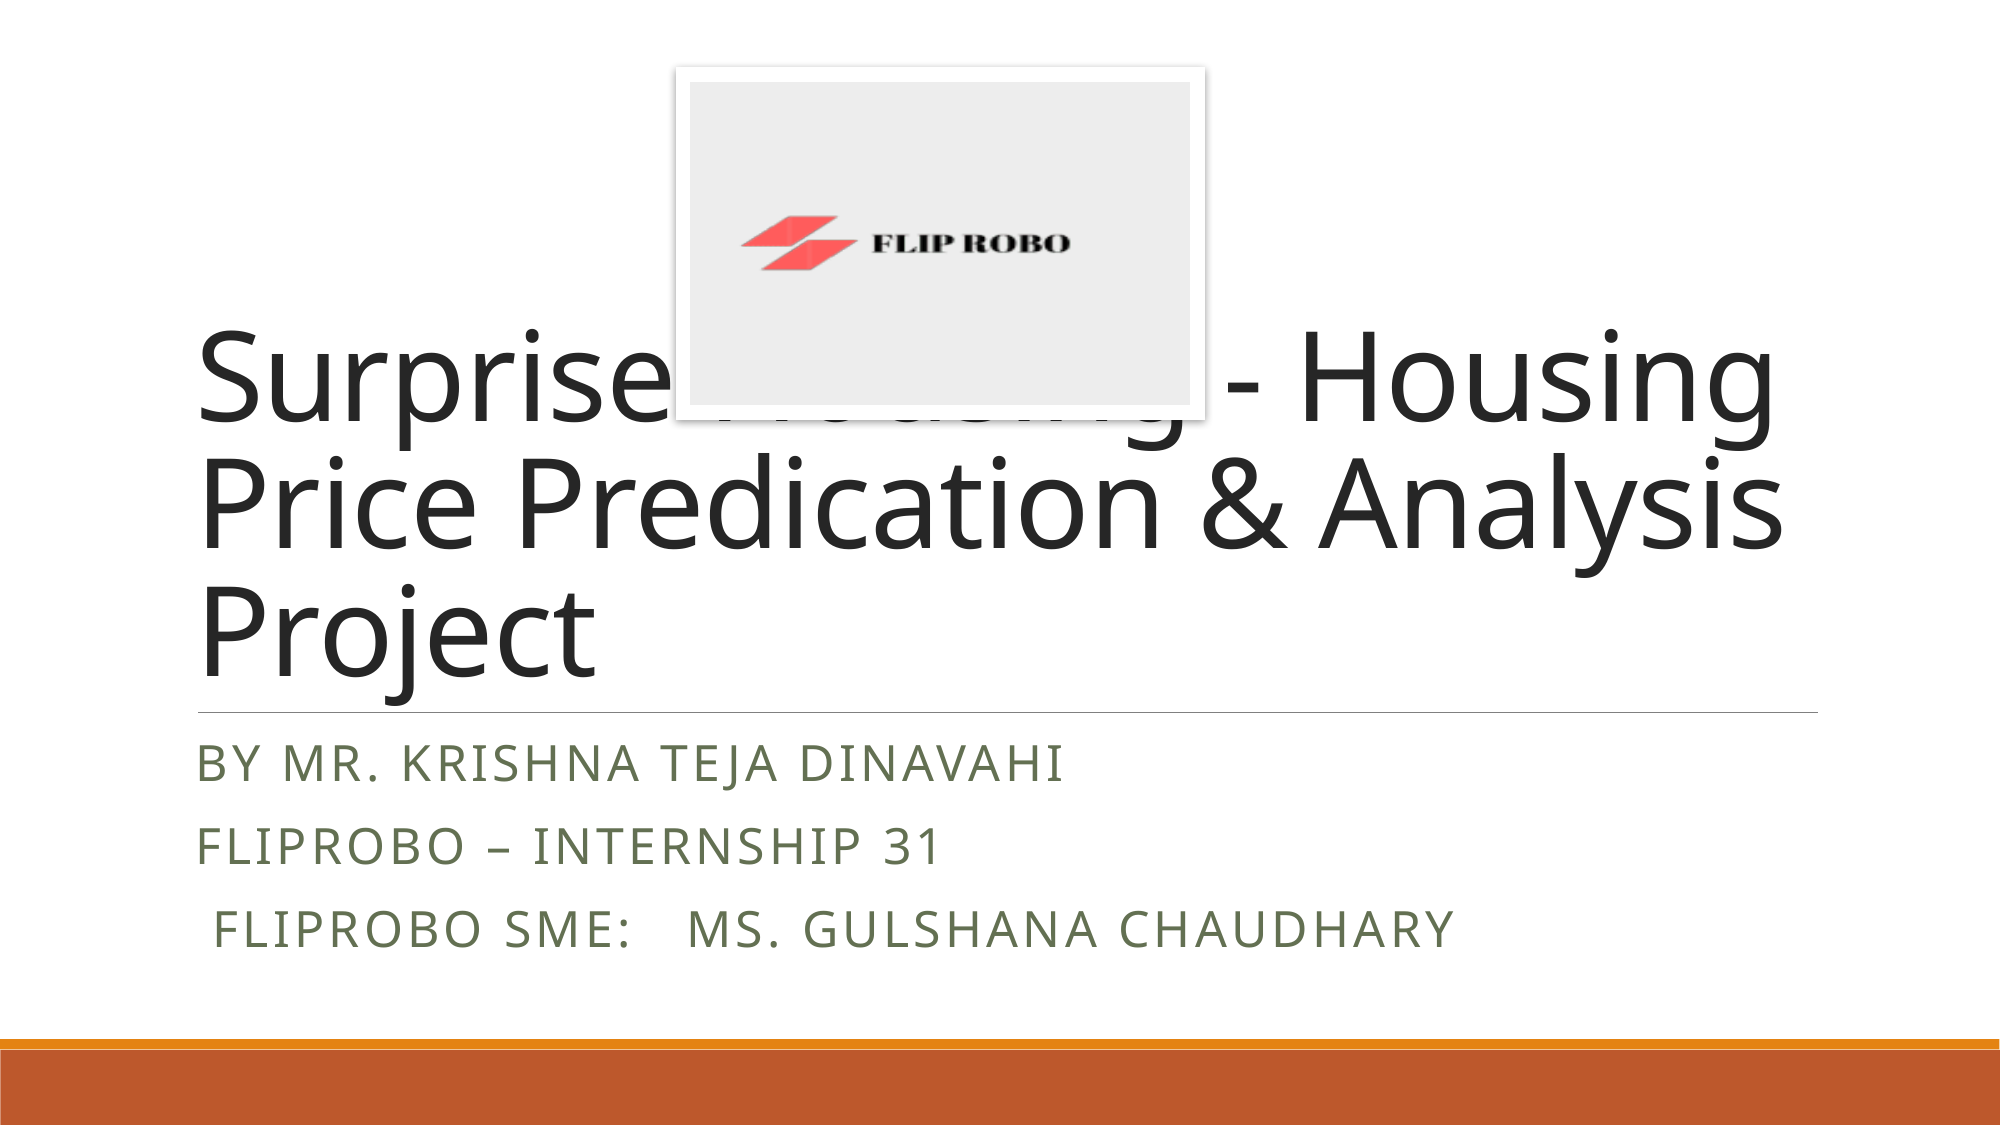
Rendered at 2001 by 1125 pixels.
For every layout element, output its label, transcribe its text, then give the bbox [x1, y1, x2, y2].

subtitle By Mr. Krishna teja dinavahi Fliprobo – Internship 31 FLIPROBO SME: Ms. Gulshana Chaudhary [180, 730, 1868, 1006]
picture [689, 81, 1191, 406]
title Surprise Housing - Housing Price Predication & Analysis Project [180, 124, 1830, 710]
